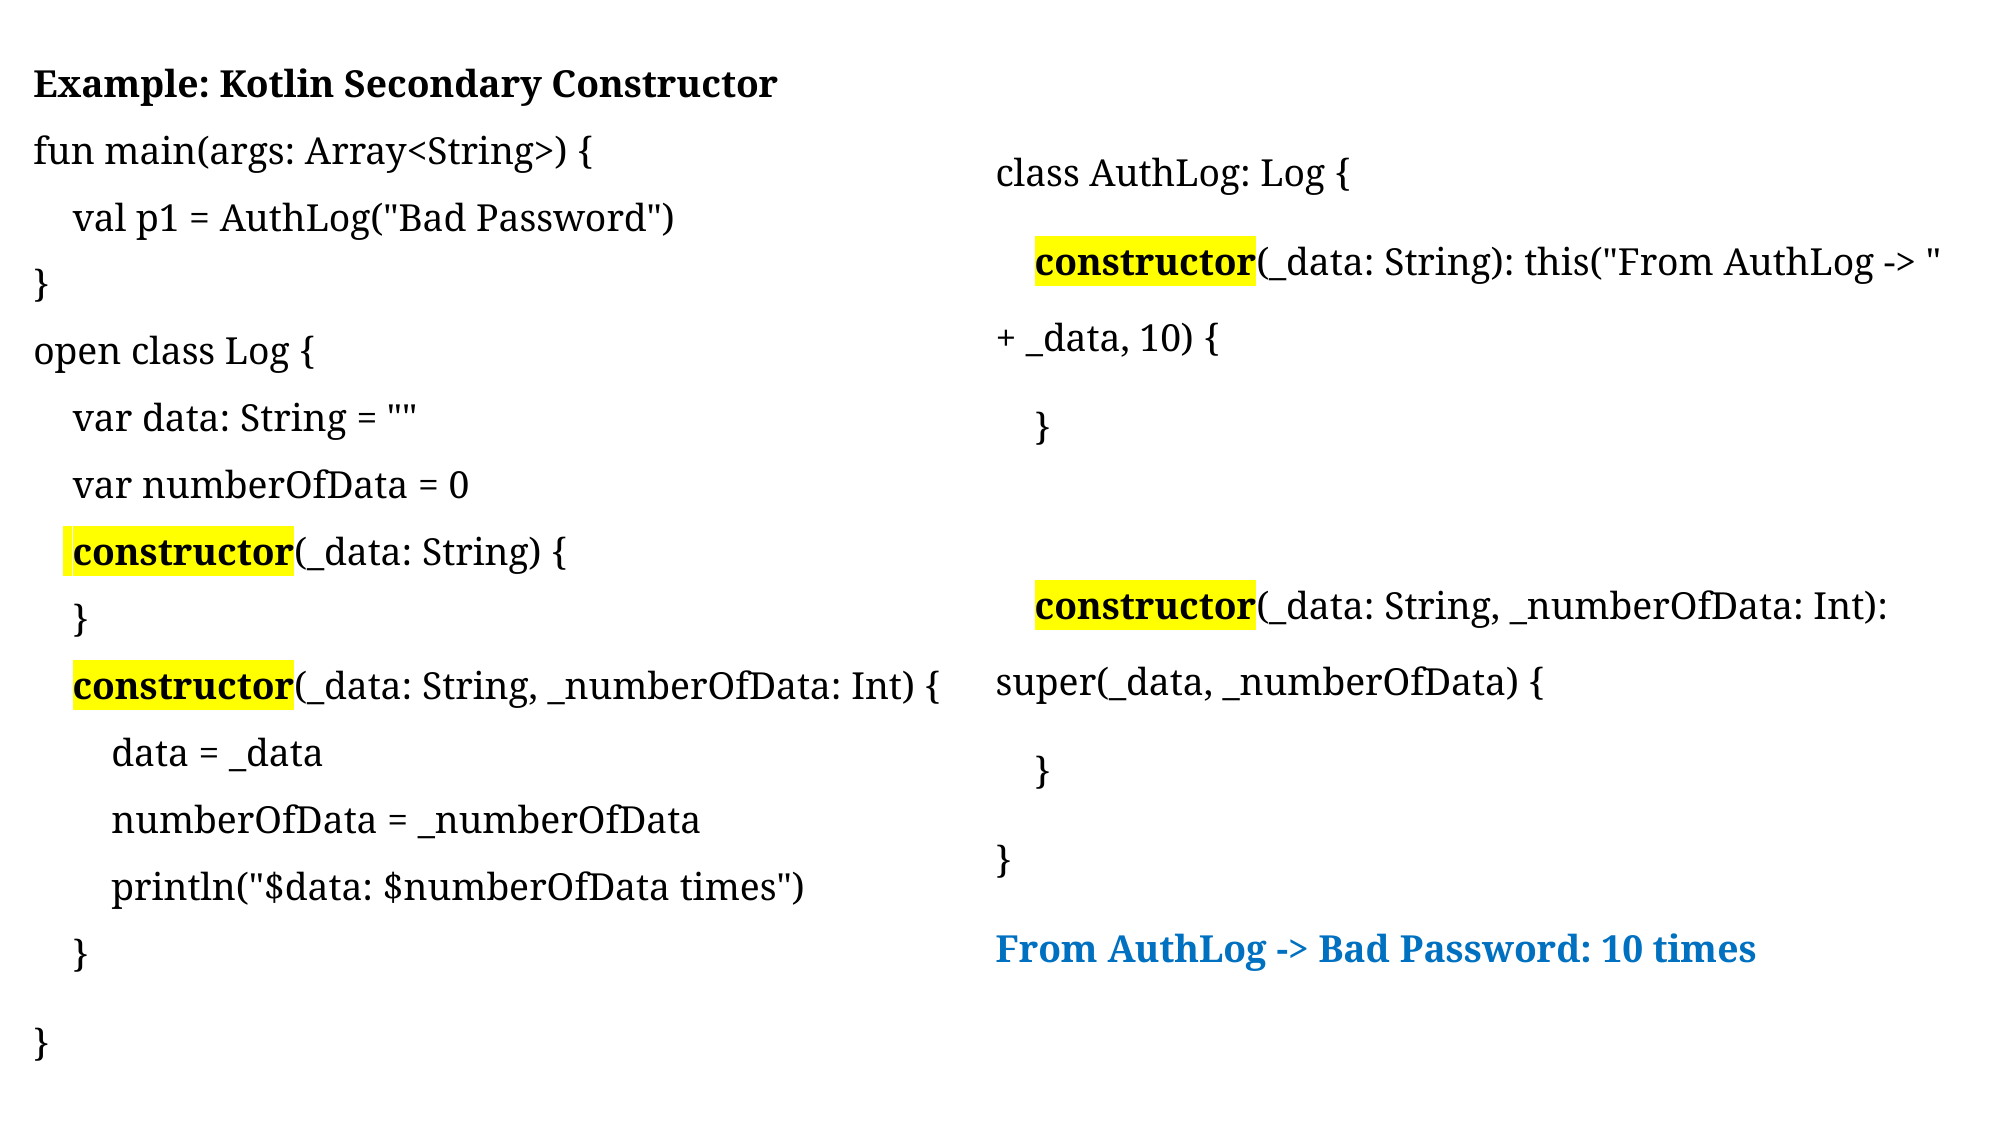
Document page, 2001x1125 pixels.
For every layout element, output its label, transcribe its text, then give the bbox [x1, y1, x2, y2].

list Example: Kotlin Secondary Constructor fun main(args: Array<String>) { val p1 = AuthLog("Bad Password") } open class Log { var data: String = "" var numberOfData = 0 constructor(_data: String) { } constructor(_data: String, _numberOfData: Int) { data = _data numberOfData = _numberOfData println("$data: $numberOfData times") } } class AuthLog: Log { constructor(_data: String): this("From AuthLog -> " + _data, 10) { } constructor(_data: String, _numberOfData: Int): super(_data, _numberOfData) { } } From AuthLog -> Bad Password: 10 times [18, 21, 1973, 1082]
